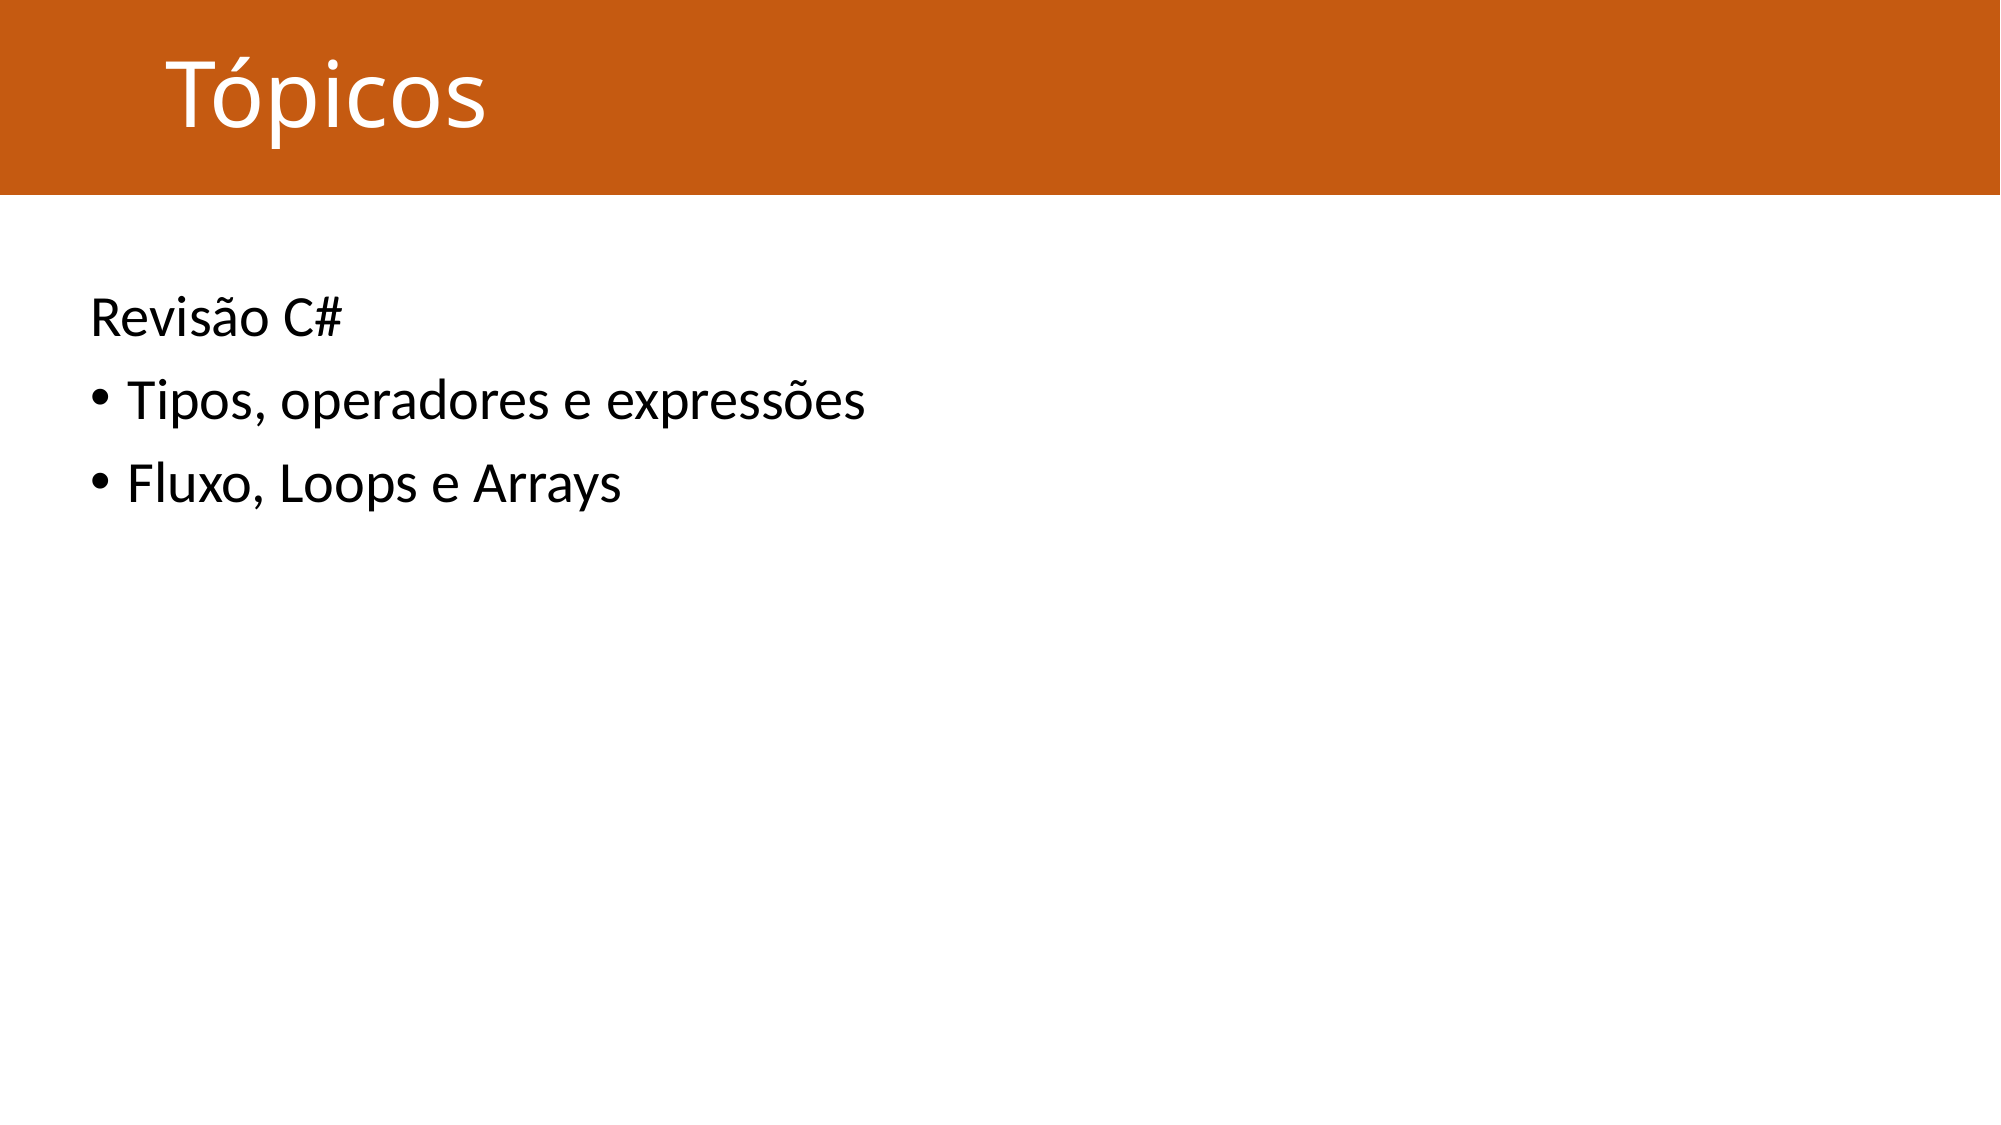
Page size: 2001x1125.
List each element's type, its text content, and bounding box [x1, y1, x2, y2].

text_box Revisão C# Tipos, operadores e expressões Fluxo, Loops e Arrays [75, 270, 1555, 1012]
title Tópicos [0, 0, 2000, 195]
